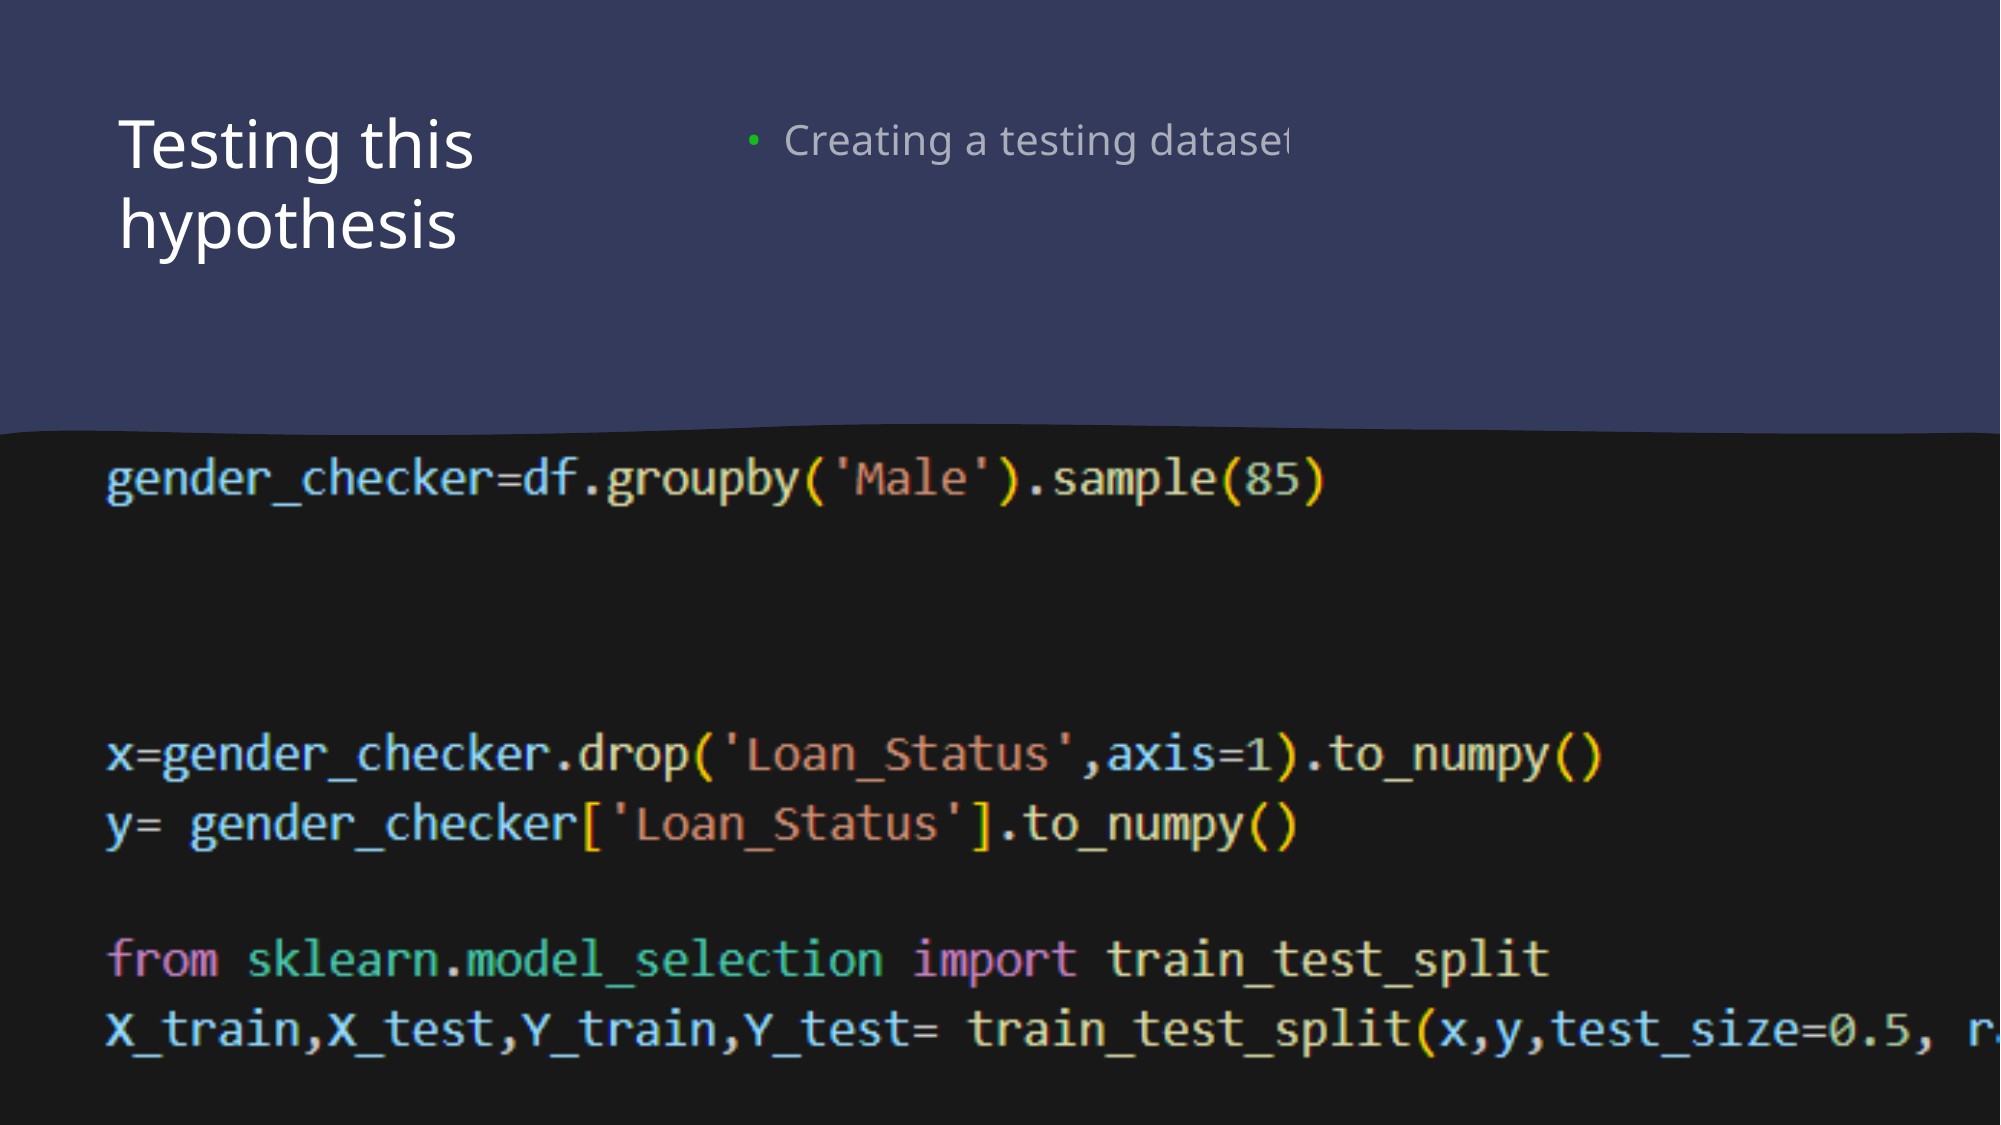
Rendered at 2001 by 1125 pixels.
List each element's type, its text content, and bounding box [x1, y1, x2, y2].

text_box [0, 0, 2000, 423]
picture [0, 423, 2000, 1125]
list Creating a testing dataset [746, 103, 1878, 315]
title Testing this hypothesis [118, 101, 626, 344]
